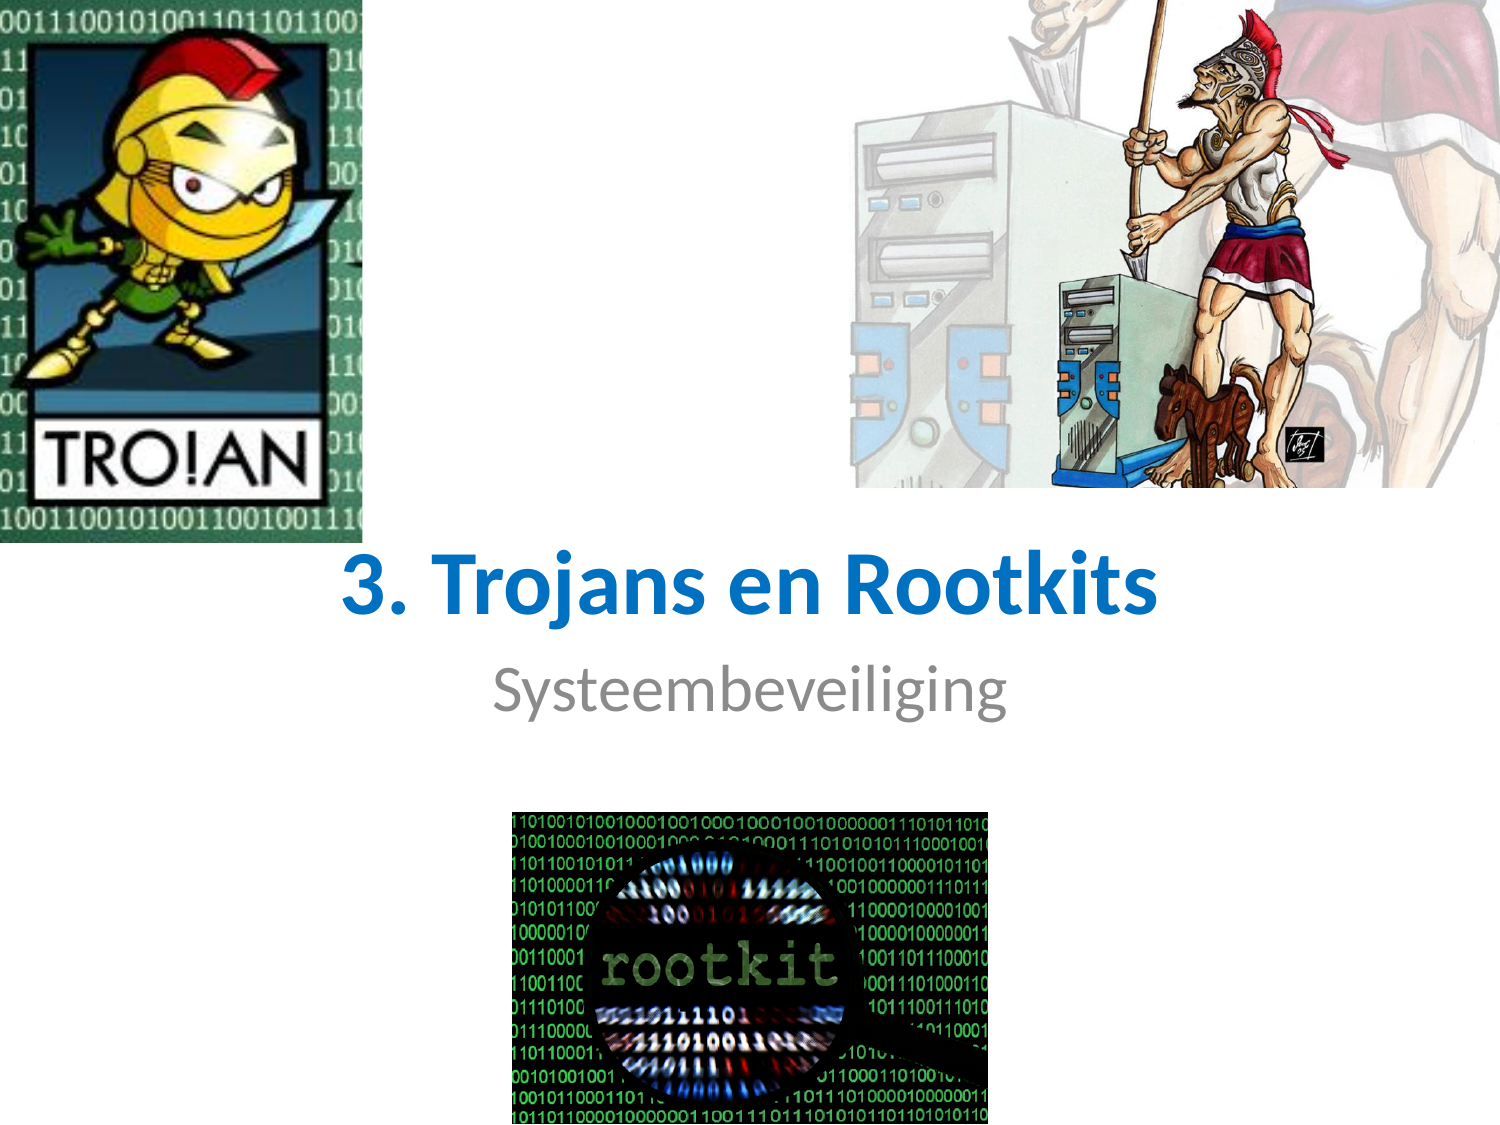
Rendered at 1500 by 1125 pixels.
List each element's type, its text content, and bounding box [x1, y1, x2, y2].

picture [512, 812, 988, 1125]
picture [849, 0, 1500, 488]
subtitle Systeembeveiliging [225, 637, 1275, 925]
picture [0, 0, 363, 543]
title 3. Trojans en Rootkits [112, 457, 1388, 699]
